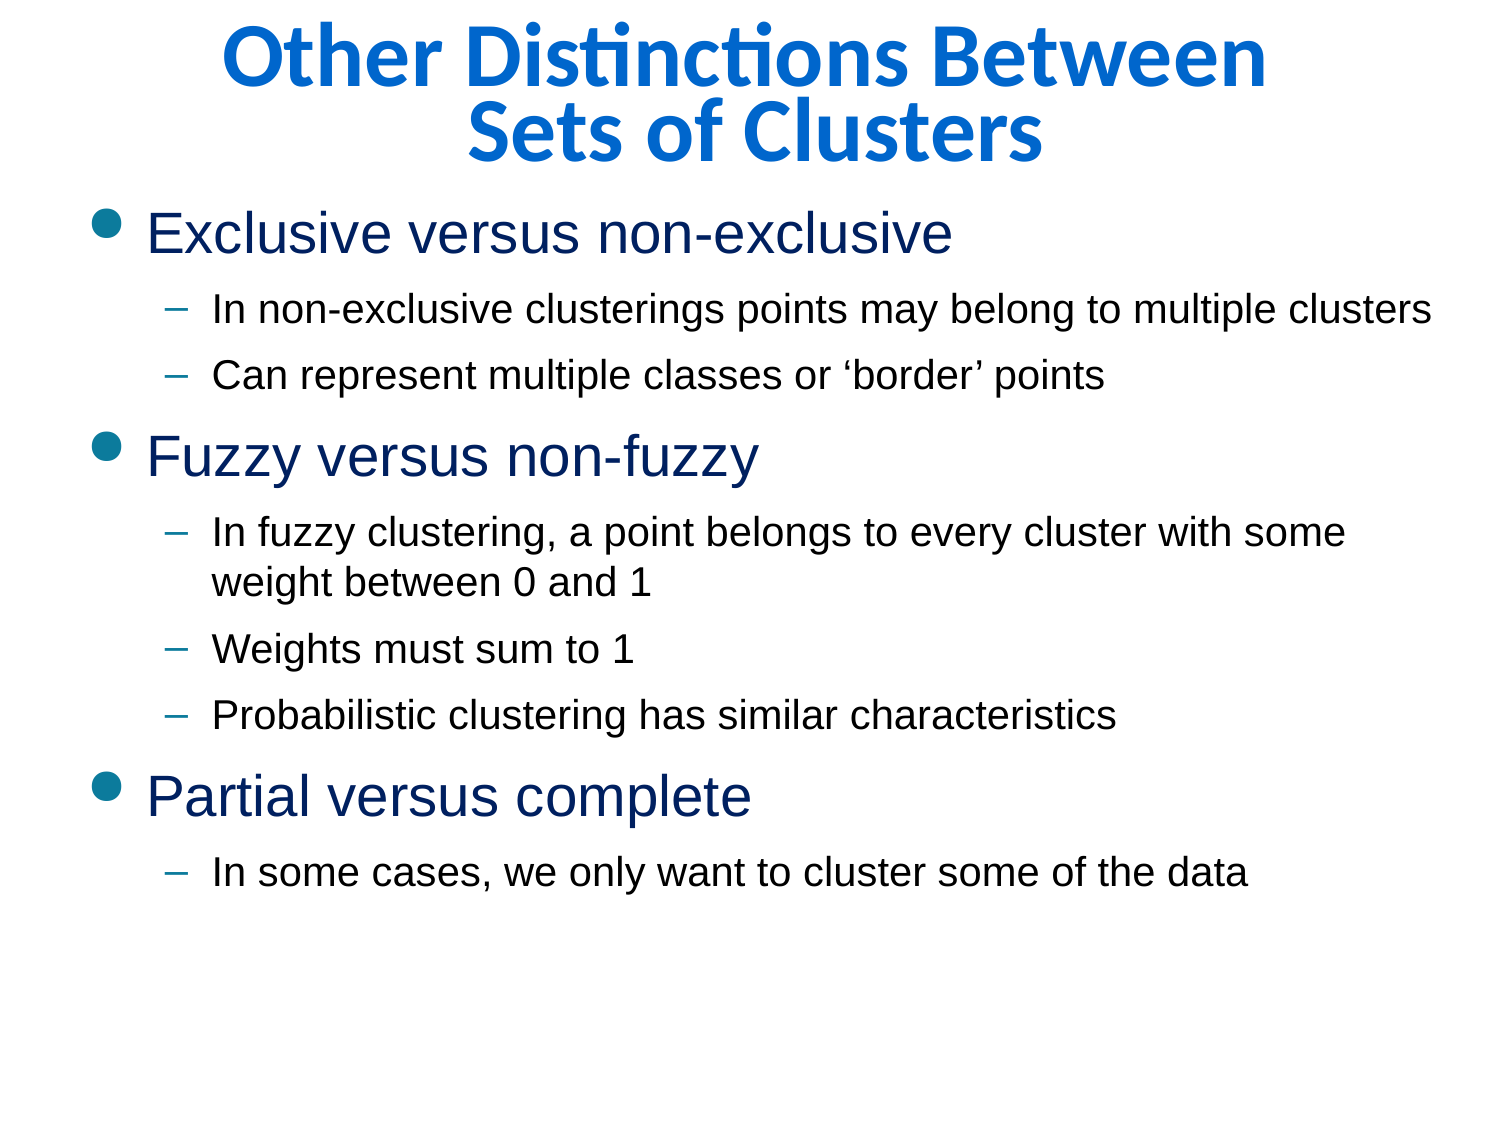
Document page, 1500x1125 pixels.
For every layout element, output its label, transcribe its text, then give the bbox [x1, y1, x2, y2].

title Other Distinctions Between Sets of Clusters [62, 62, 1450, 188]
list Exclusive versus non-exclusive In non-exclusive clusterings points may belong to multiple clusters Can represent multiple classes or ‘border’ points Fuzzy versus non-fuzzy In fuzzy clustering, a point belongs to every cluster with some weight between 0 and 1 Weights must sum to 1 Probabilistic clustering has similar characteristics Partial versus complete In some cases, we only want to cluster some of the data [75, 187, 1463, 1026]
